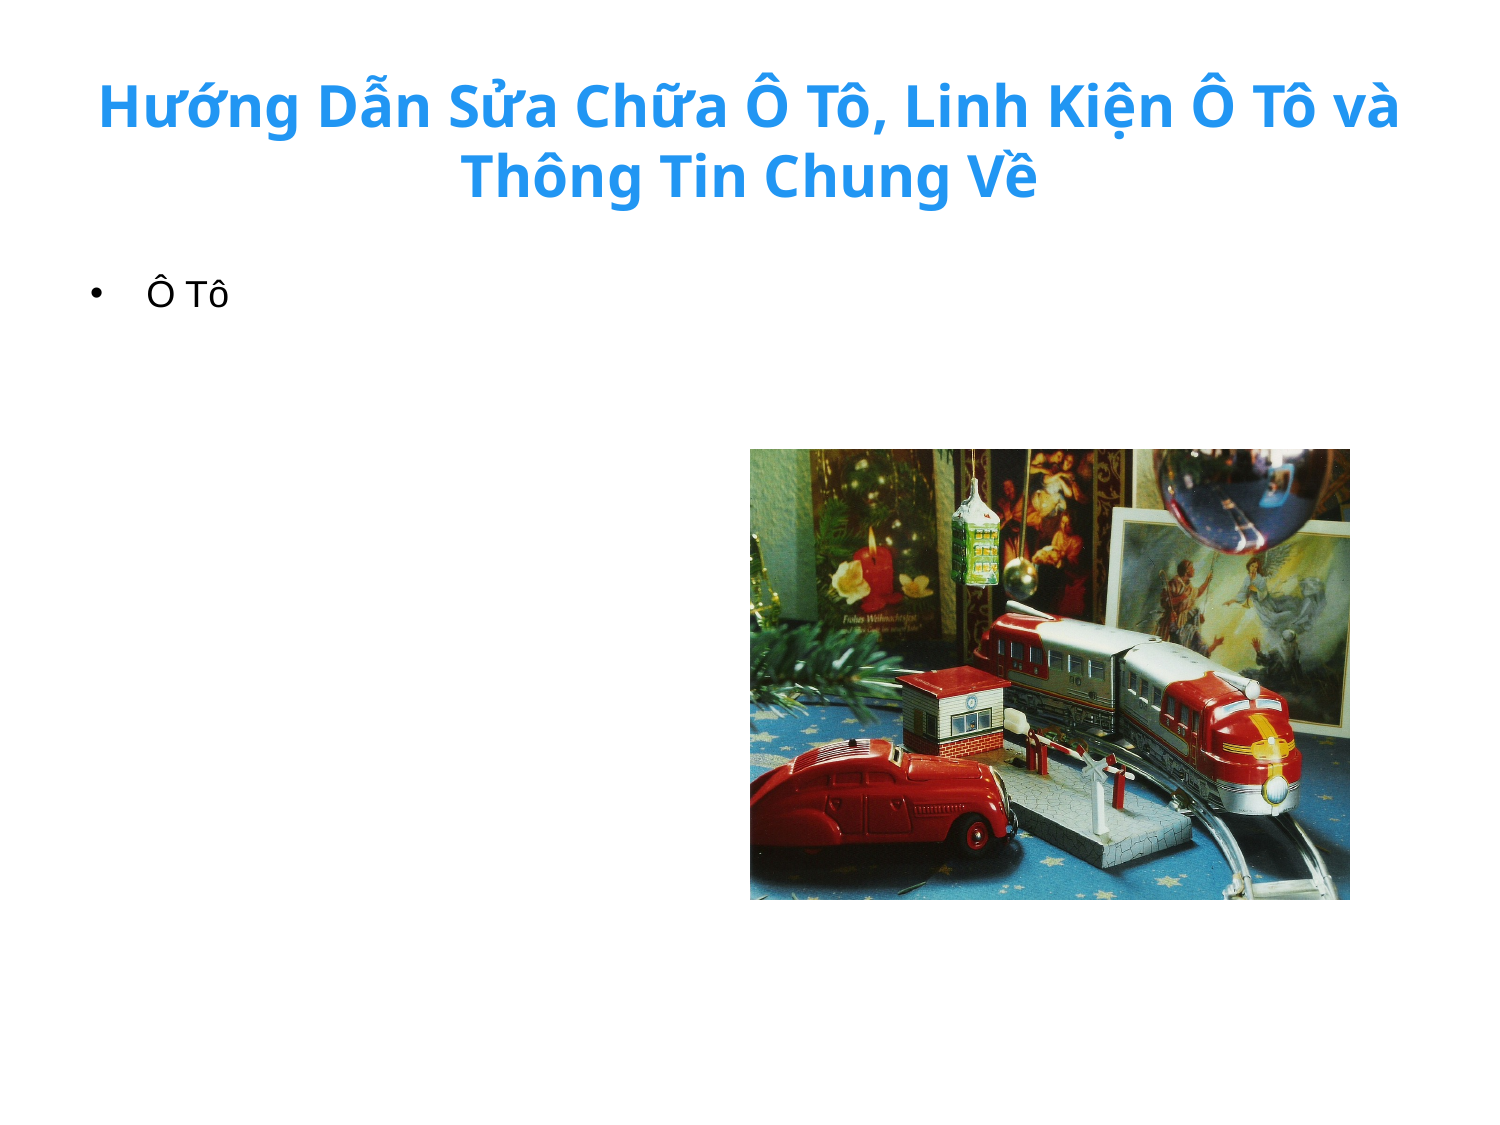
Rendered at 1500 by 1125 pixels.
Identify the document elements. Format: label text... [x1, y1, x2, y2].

picture [749, 449, 1351, 901]
list Ô Tô [75, 262, 1425, 1005]
title Hướng Dẫn Sửa Chữa Ô Tô, Linh Kiện Ô Tô và Thông Tin Chung Về [75, 45, 1425, 233]
